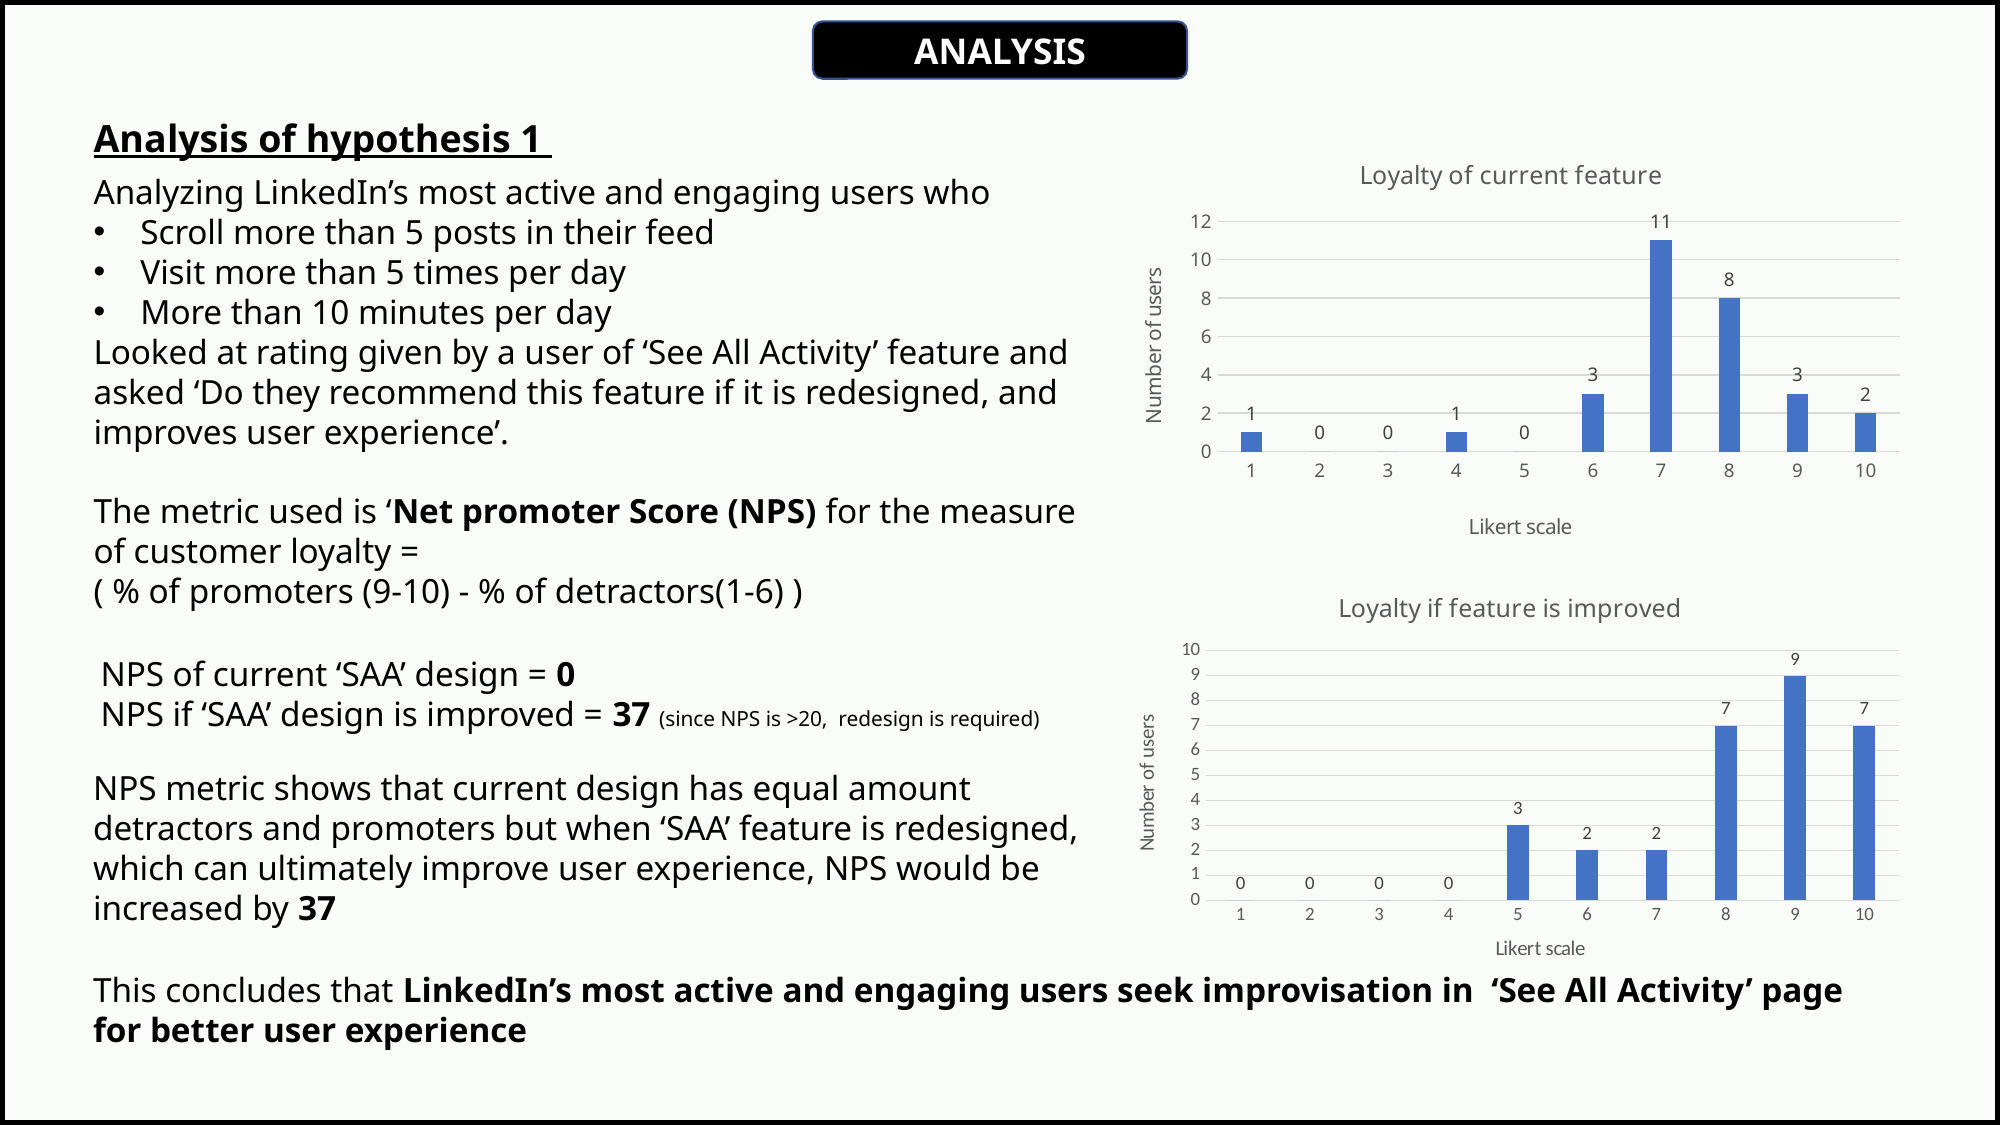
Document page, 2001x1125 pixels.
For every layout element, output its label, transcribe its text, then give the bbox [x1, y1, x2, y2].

text_box This concludes that LinkedIn’s most active and engaging users seek improvisation in ‘See All Activity’ page for better user experience [78, 962, 1916, 1057]
chart [1106, 133, 1917, 559]
text_box NPS of current ‘SAA’ design = 0 NPS if ‘SAA’ design is improved = 37 (since NPS is >20, redesign is required) [85, 645, 1055, 759]
text_box Analyzing LinkedIn’s most active and engaging users who Scroll more than 5 posts in their feed Visit more than 5 times per day More than 10 minutes per day Looked at rating given by a user of ‘See All Activity’ feature and asked ‘Do they recommend this feature if it is redesigned, and improves user experience’. The metric used is ‘Net promoter Score (NPS) for the measure of customer loyalty = ( % of promoters (9-10) - % of detractors(1-6) ) [78, 163, 1131, 618]
chart [1105, 566, 1916, 992]
text_box ANALYSIS [811, 20, 1189, 80]
text_box NPS metric shows that current design has equal amount detractors and promoters but when ‘SAA’ feature is redesigned, which can ultimately improve user experience, NPS would be increased by 37 [78, 759, 1101, 935]
text_box Analysis of hypothesis 1 [78, 107, 569, 163]
text_box [0, 0, 2000, 1125]
